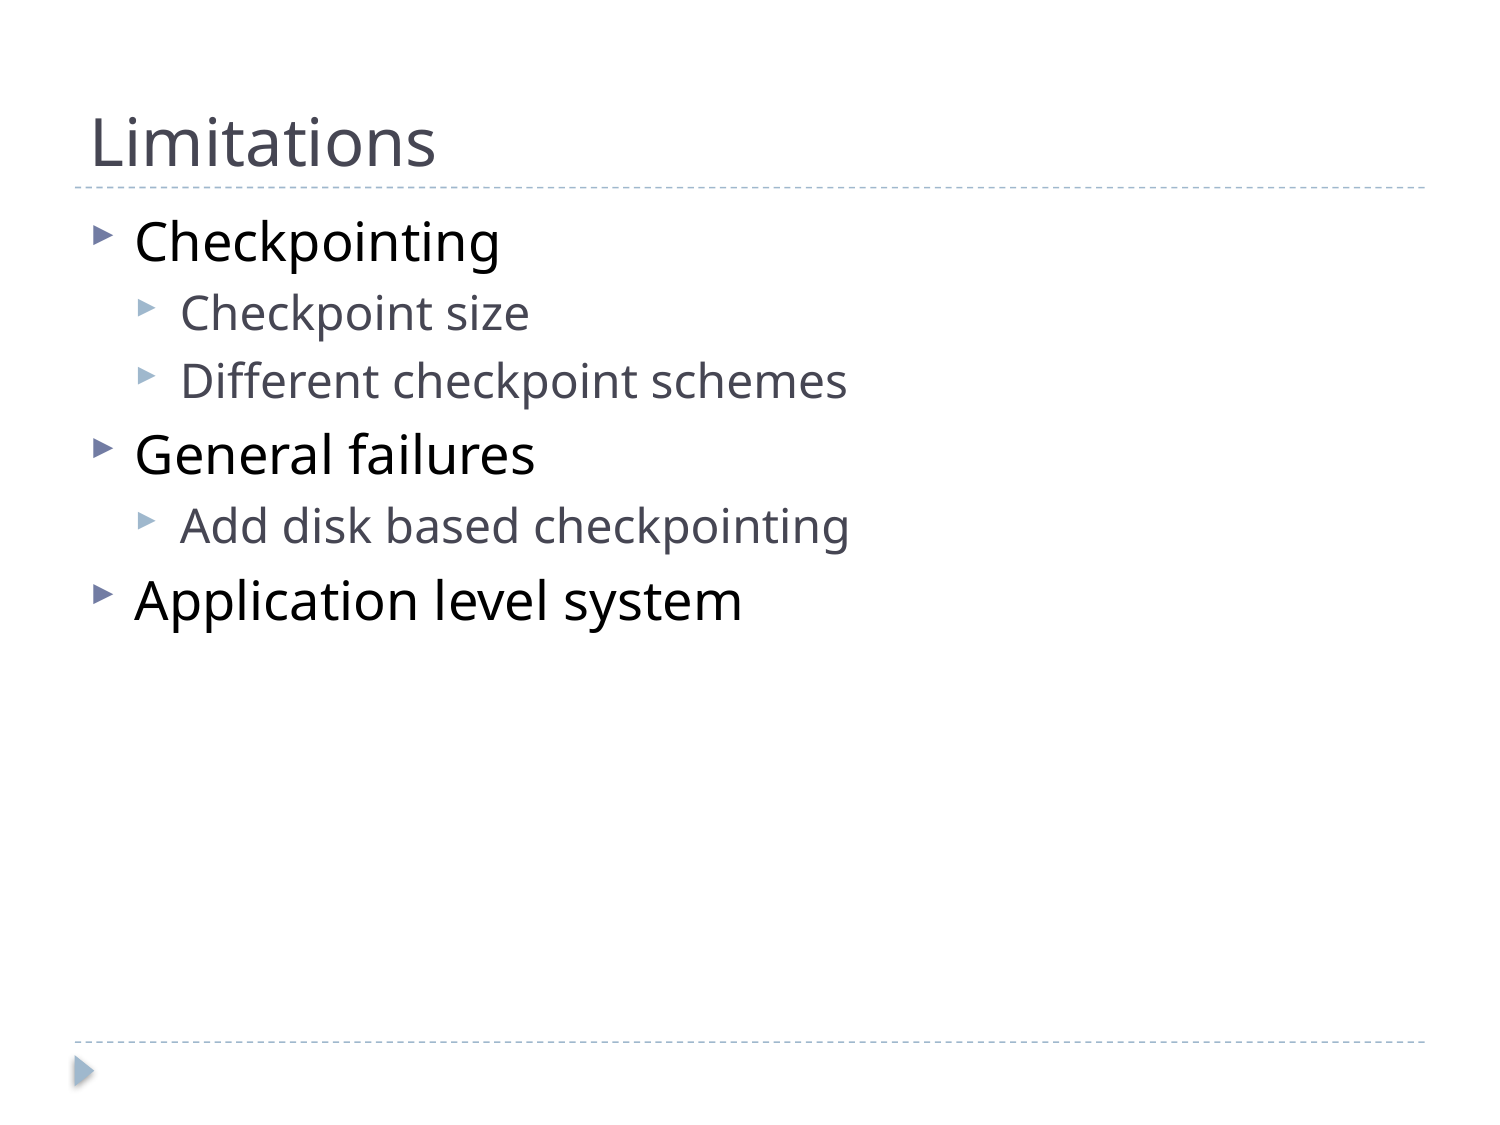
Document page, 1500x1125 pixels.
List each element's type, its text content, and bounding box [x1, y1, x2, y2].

list Checkpointing Checkpoint size Different checkpoint schemes General failures Add disk based checkpointing Application level system [75, 200, 1425, 1010]
title Limitations [75, 24, 1425, 188]
